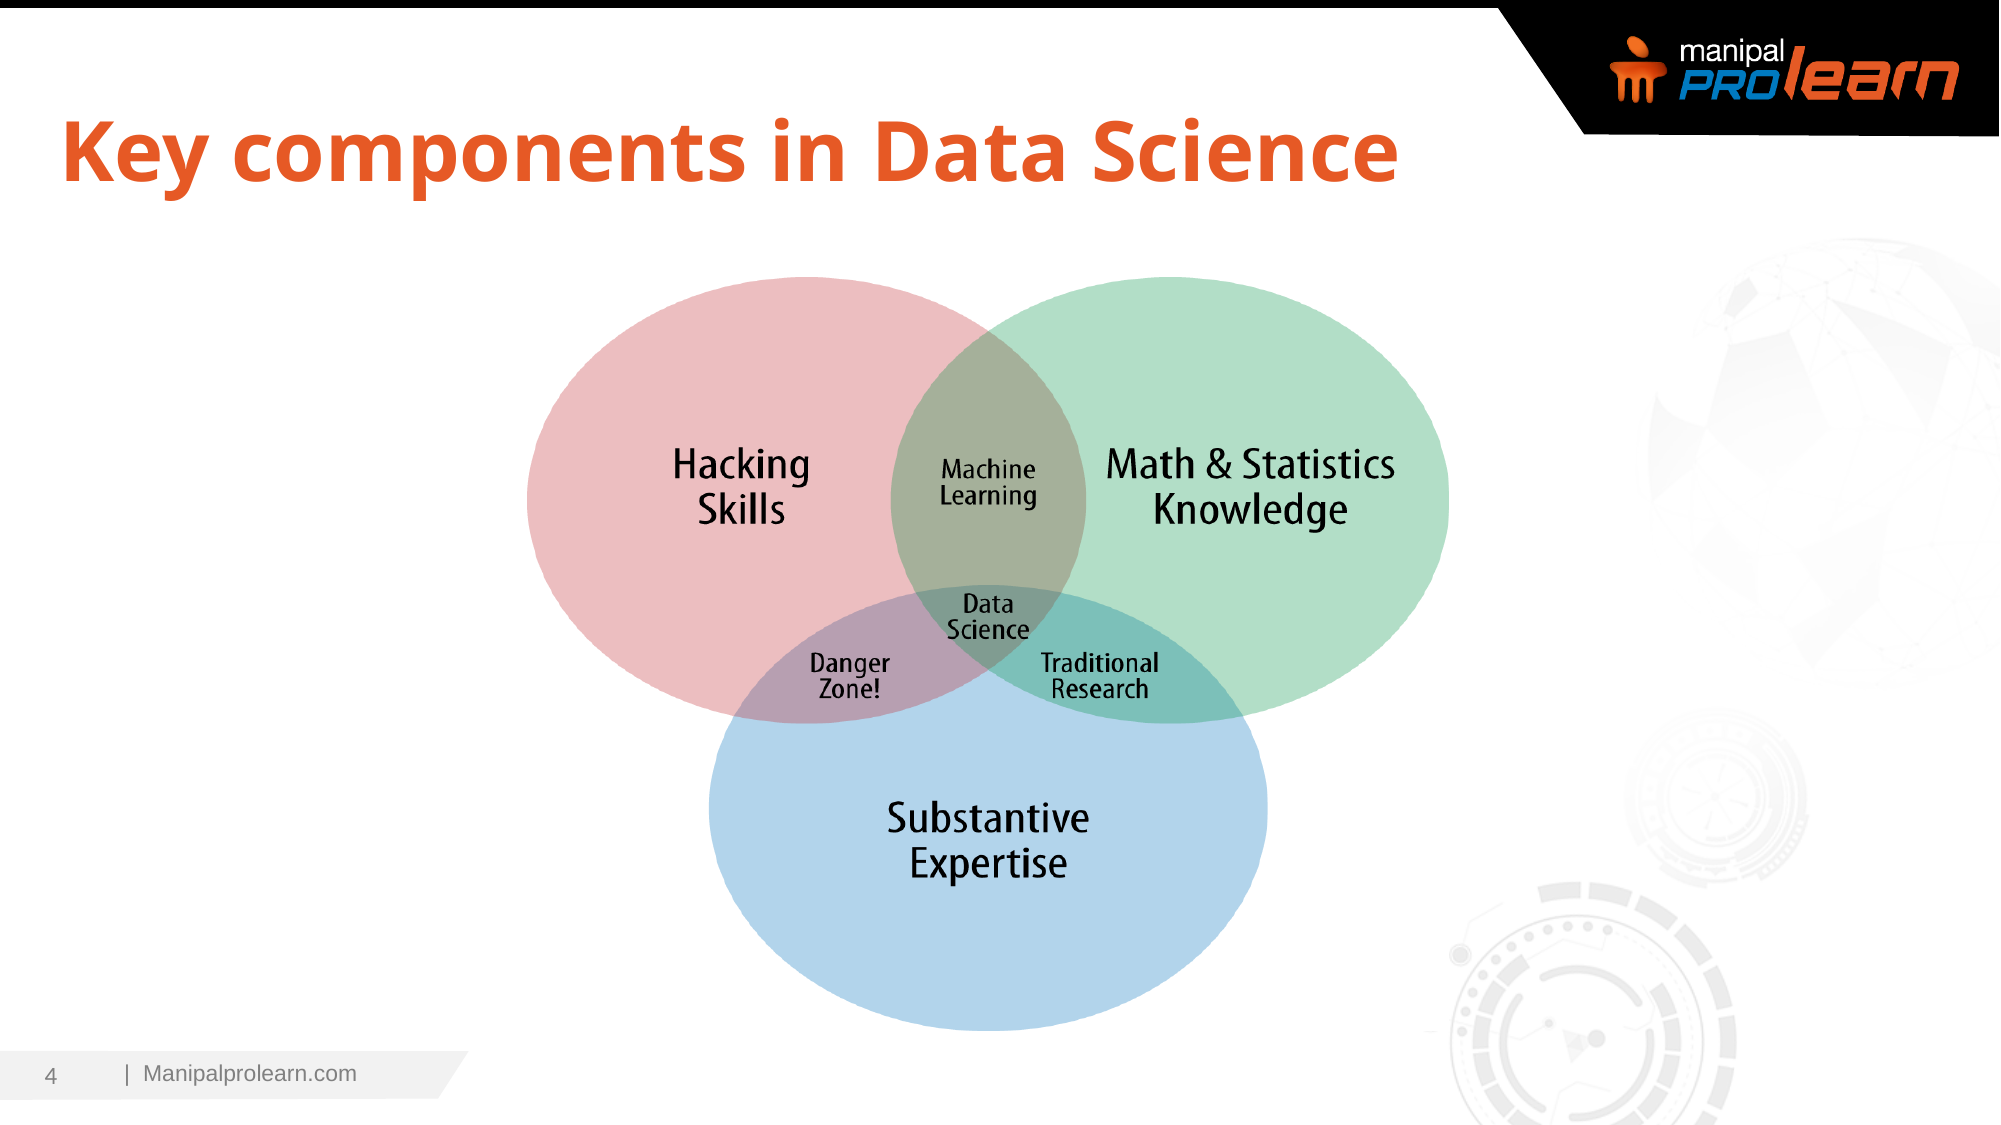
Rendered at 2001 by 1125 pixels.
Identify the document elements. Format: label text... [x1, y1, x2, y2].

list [527, 277, 1449, 1031]
slide_number 4 [29, 1044, 152, 1105]
picture [192, 0, 2001, 1125]
title Key components in Data Science [44, 45, 1770, 263]
